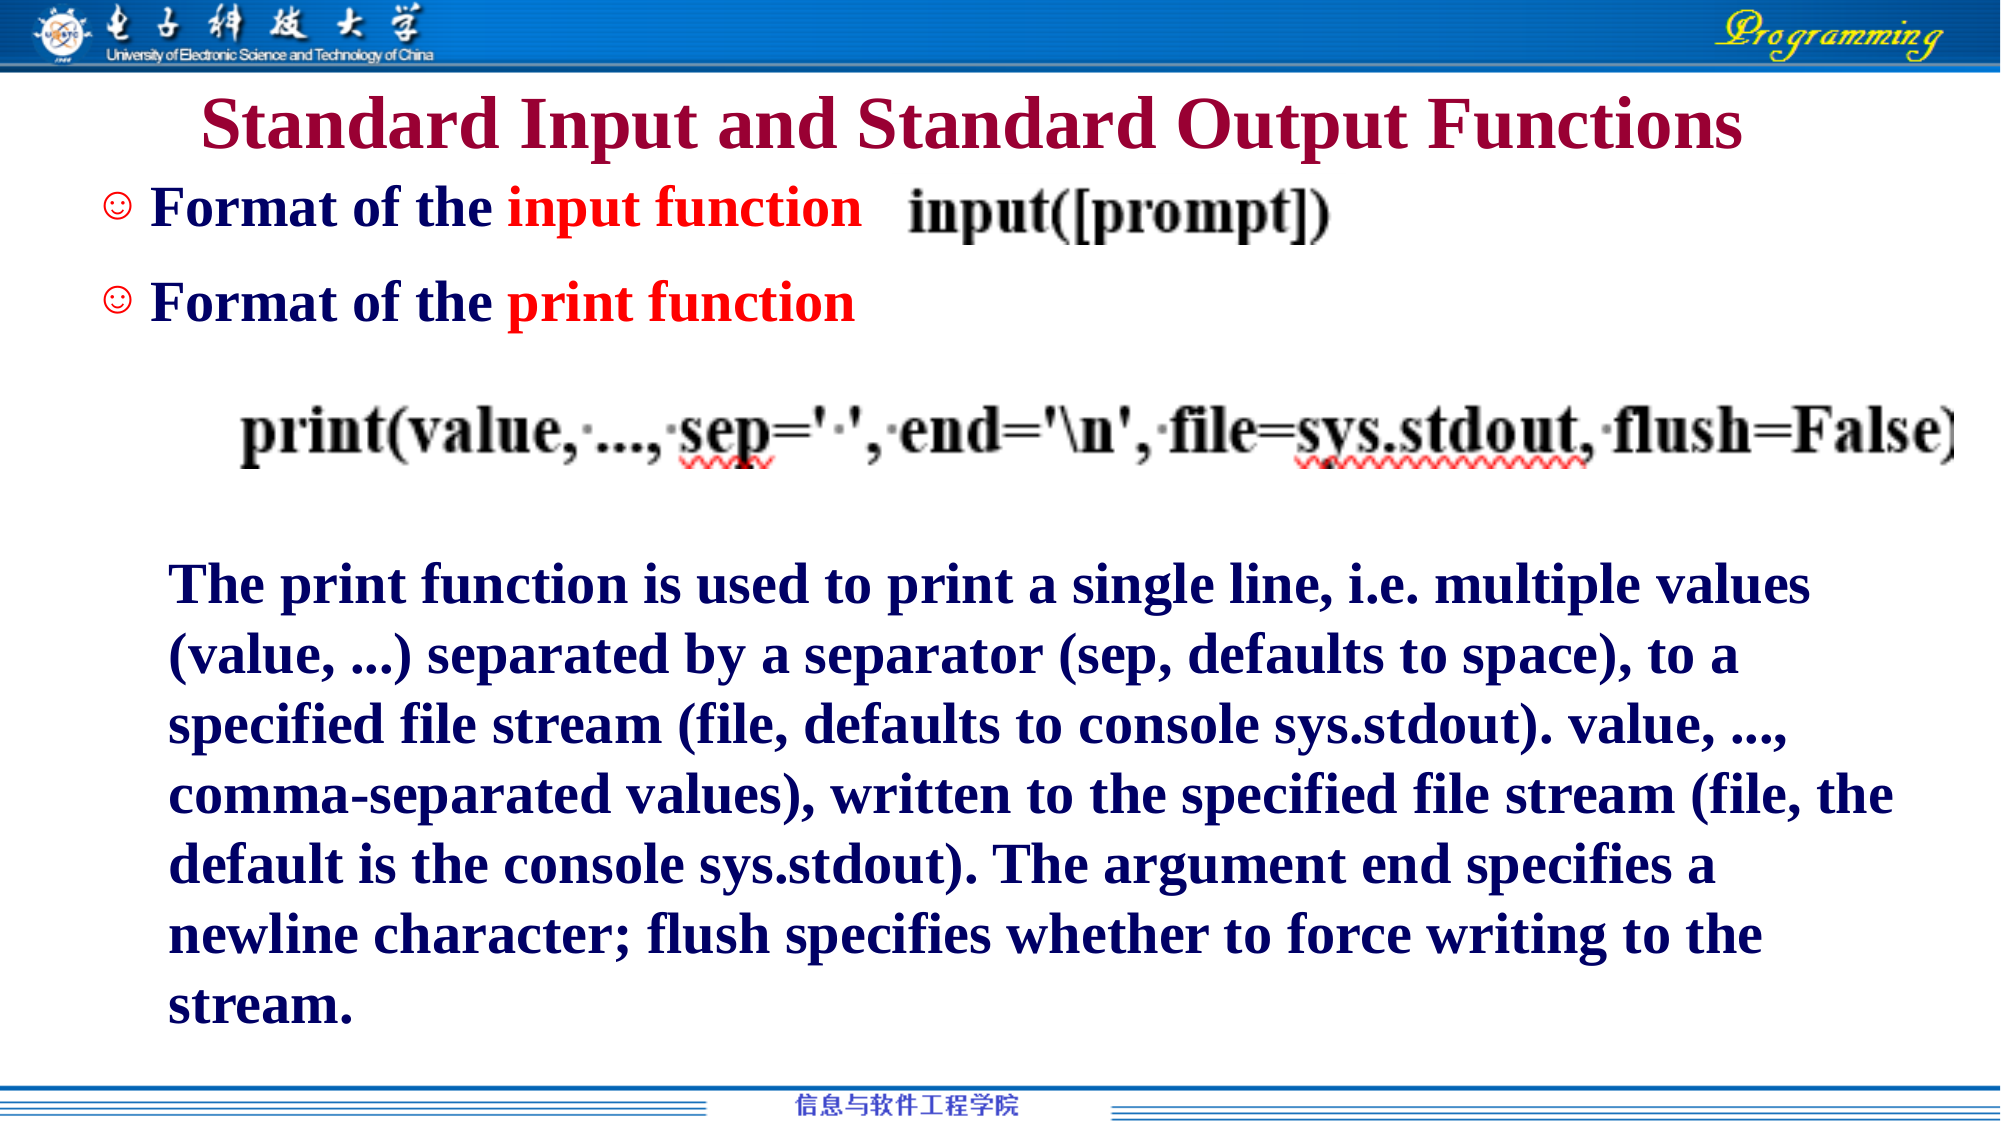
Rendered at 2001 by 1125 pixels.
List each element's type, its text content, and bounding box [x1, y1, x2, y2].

title Standard Input and Standard Output Functions [184, 75, 1761, 160]
picture [0, 0, 2001, 1125]
list Format of the input function Format of the print function The print function is used to print a single line, i.e. multiple values (value, ...) separated by a separator (sep, defaults to space), to a specified file stream (file, defaults to console sys.stdout). value, ..., comma-separated values), written to the specified file stream (file, the default is the console sys.stdout). The argument end specifies a newline character; flush specifies whether to force writing to the stream. [78, 160, 1922, 917]
